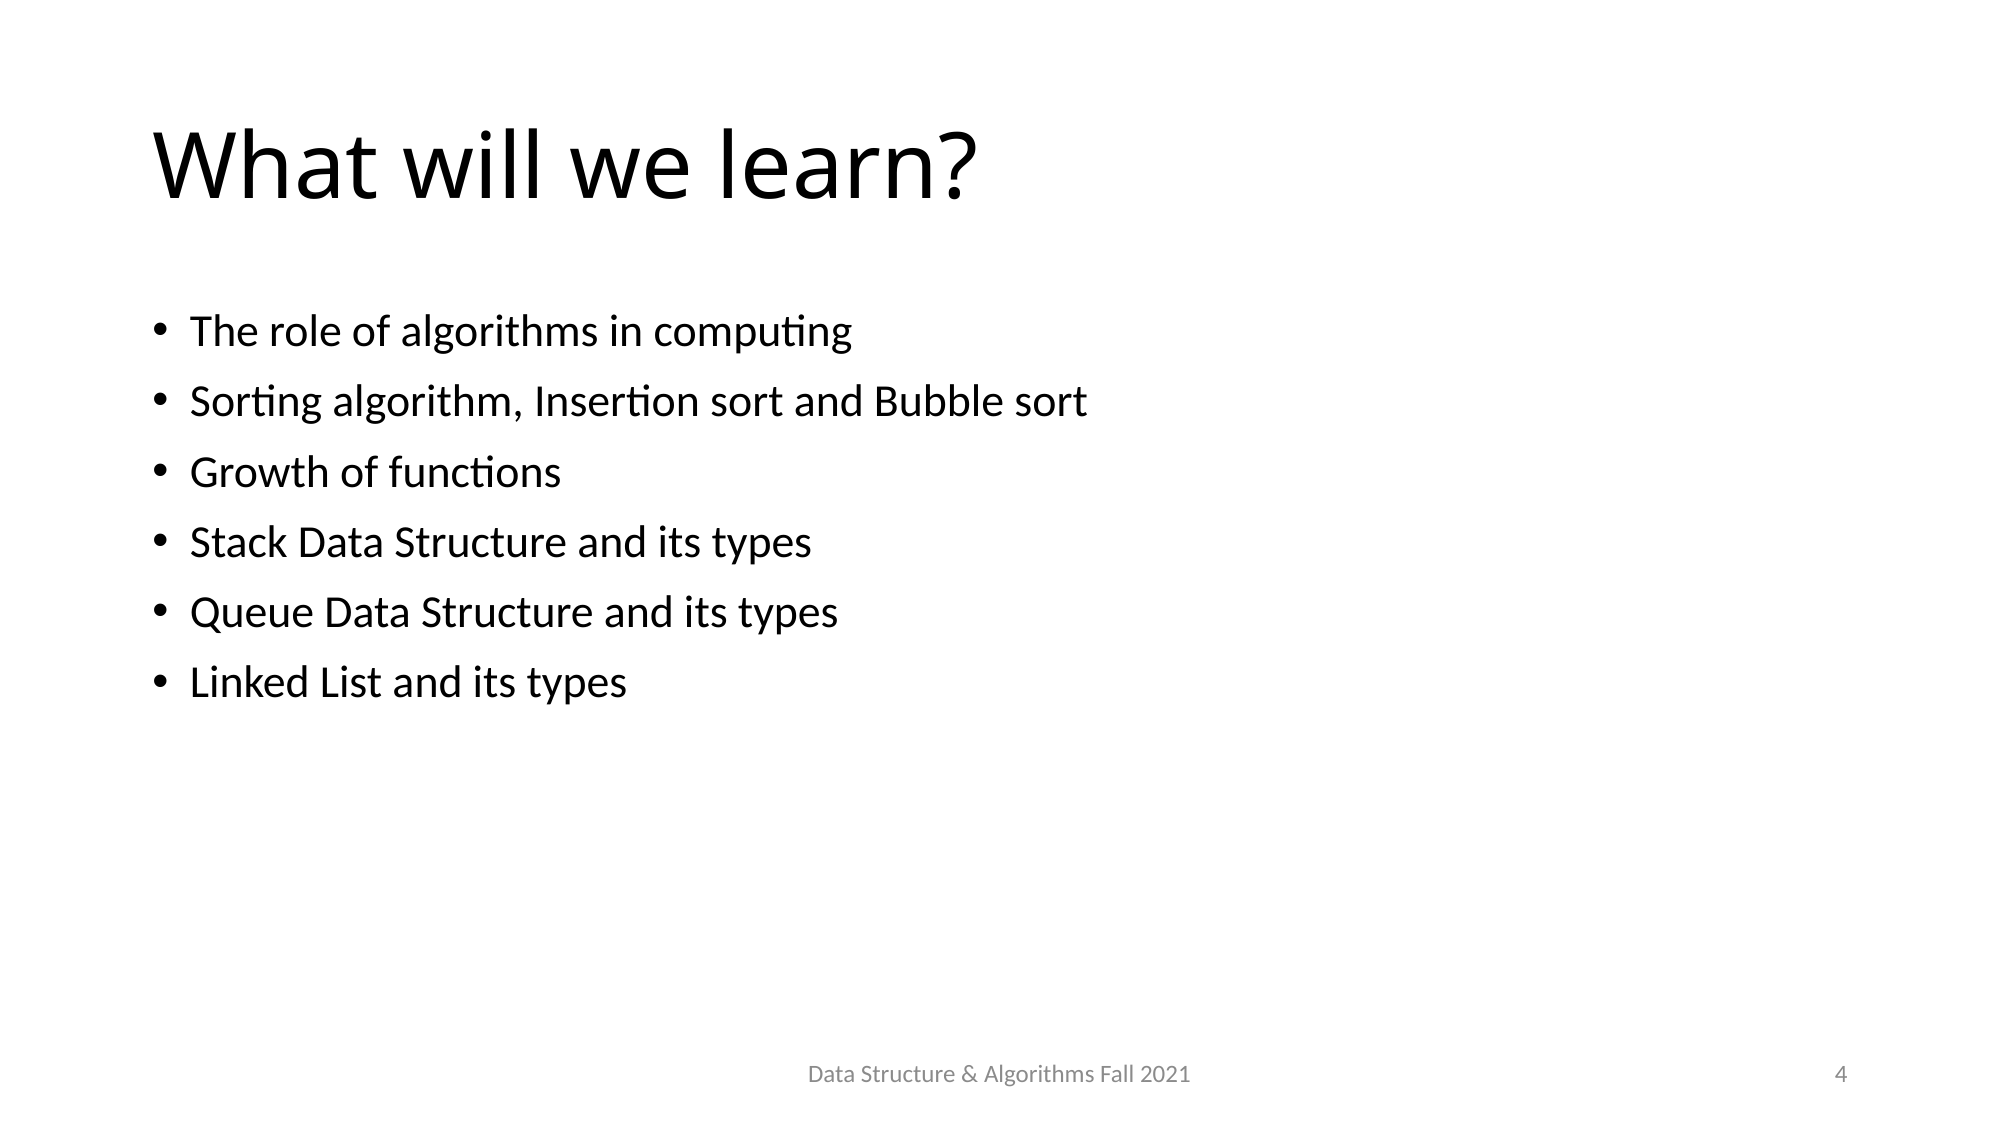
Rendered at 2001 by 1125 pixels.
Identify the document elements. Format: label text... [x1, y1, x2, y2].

footer Data Structure & Algorithms Fall 2021 [662, 1042, 1338, 1103]
slide_number 4 [1412, 1042, 1863, 1103]
list The role of algorithms in computing Sorting algorithm, Insertion sort and Bubble sort Growth of functions Stack Data Structure and its types Queue Data Structure and its types Linked List and its types [137, 299, 1863, 1014]
title What will we learn? [137, 59, 1863, 278]
